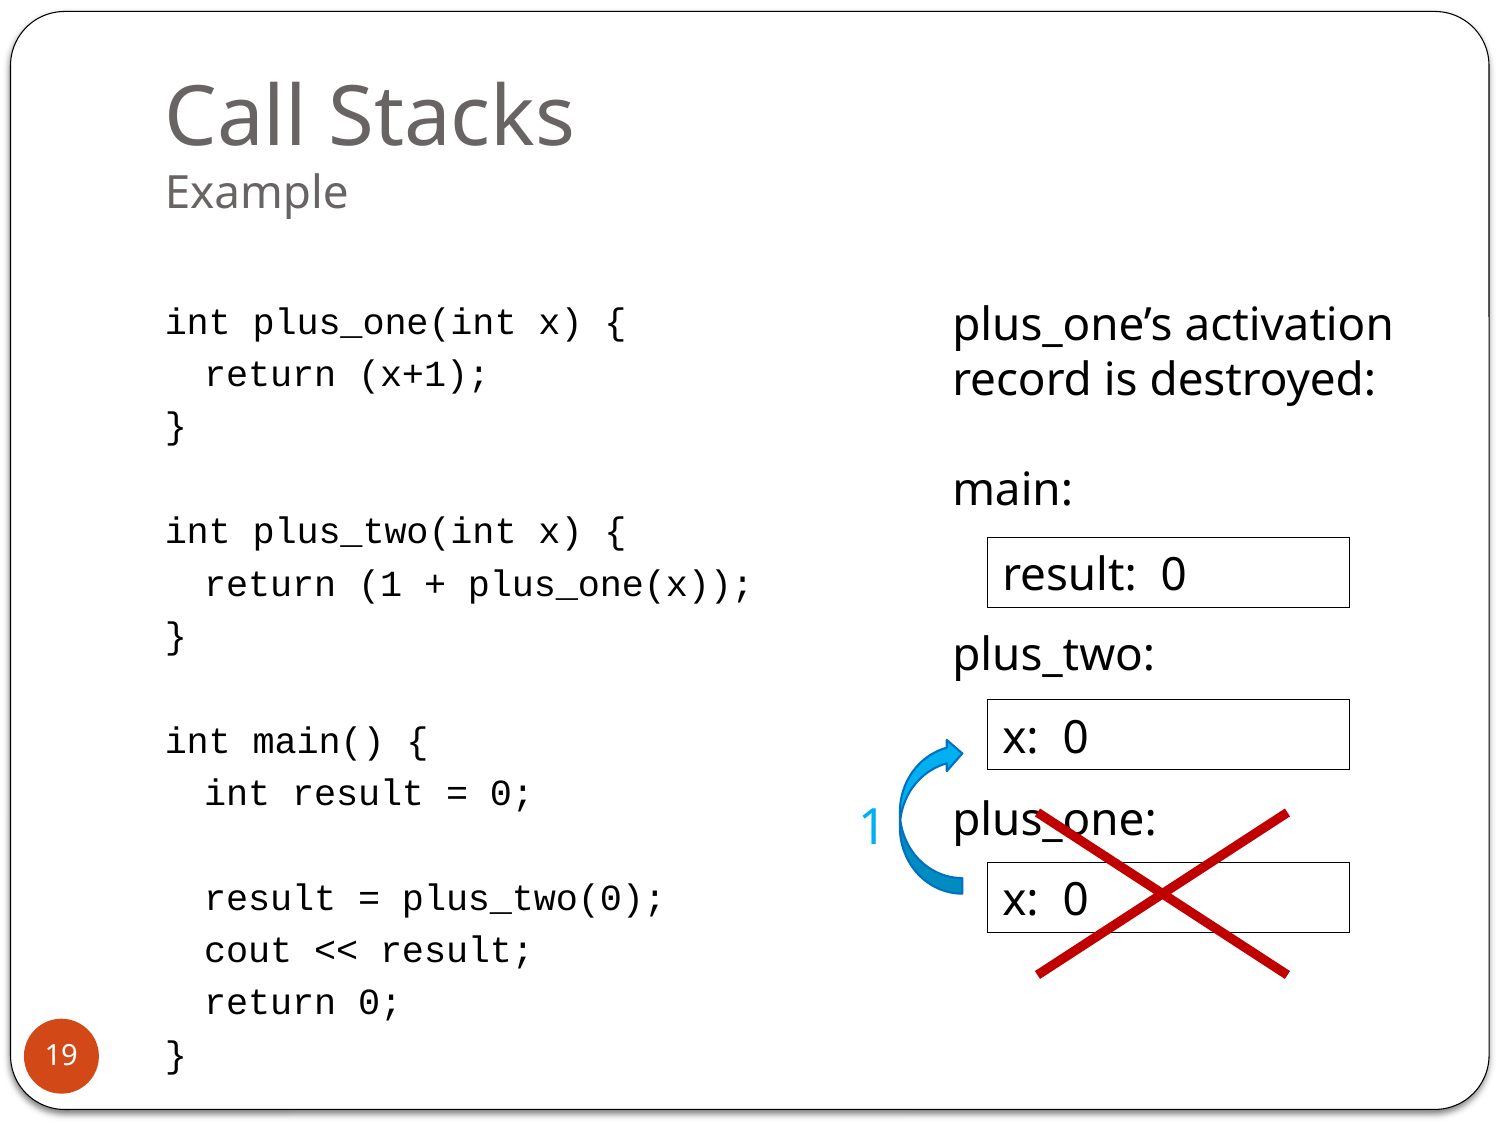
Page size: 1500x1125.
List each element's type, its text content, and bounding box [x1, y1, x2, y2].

text_box x: 0 [987, 699, 1350, 770]
text_box x: 0 [987, 862, 1031, 933]
text_box x: 0 [1293, 862, 1350, 933]
title Call Stacks Example [150, 45, 1425, 233]
list int plus_one(int x) { return (x+1); } int plus_two(int x) { return (1 + plus_one(x)); } int main() { int result = 0; result = plus_two(0); cout << result; return 0; } [150, 237, 1425, 1088]
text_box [846, 737, 963, 894]
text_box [1037, 812, 1288, 976]
text_box plus_one’s activation record is destroyed: main: plus_two: plus_one: [937, 287, 1463, 852]
text_box result: 0 [987, 537, 1350, 608]
slide_number 19 [23, 1018, 99, 1094]
